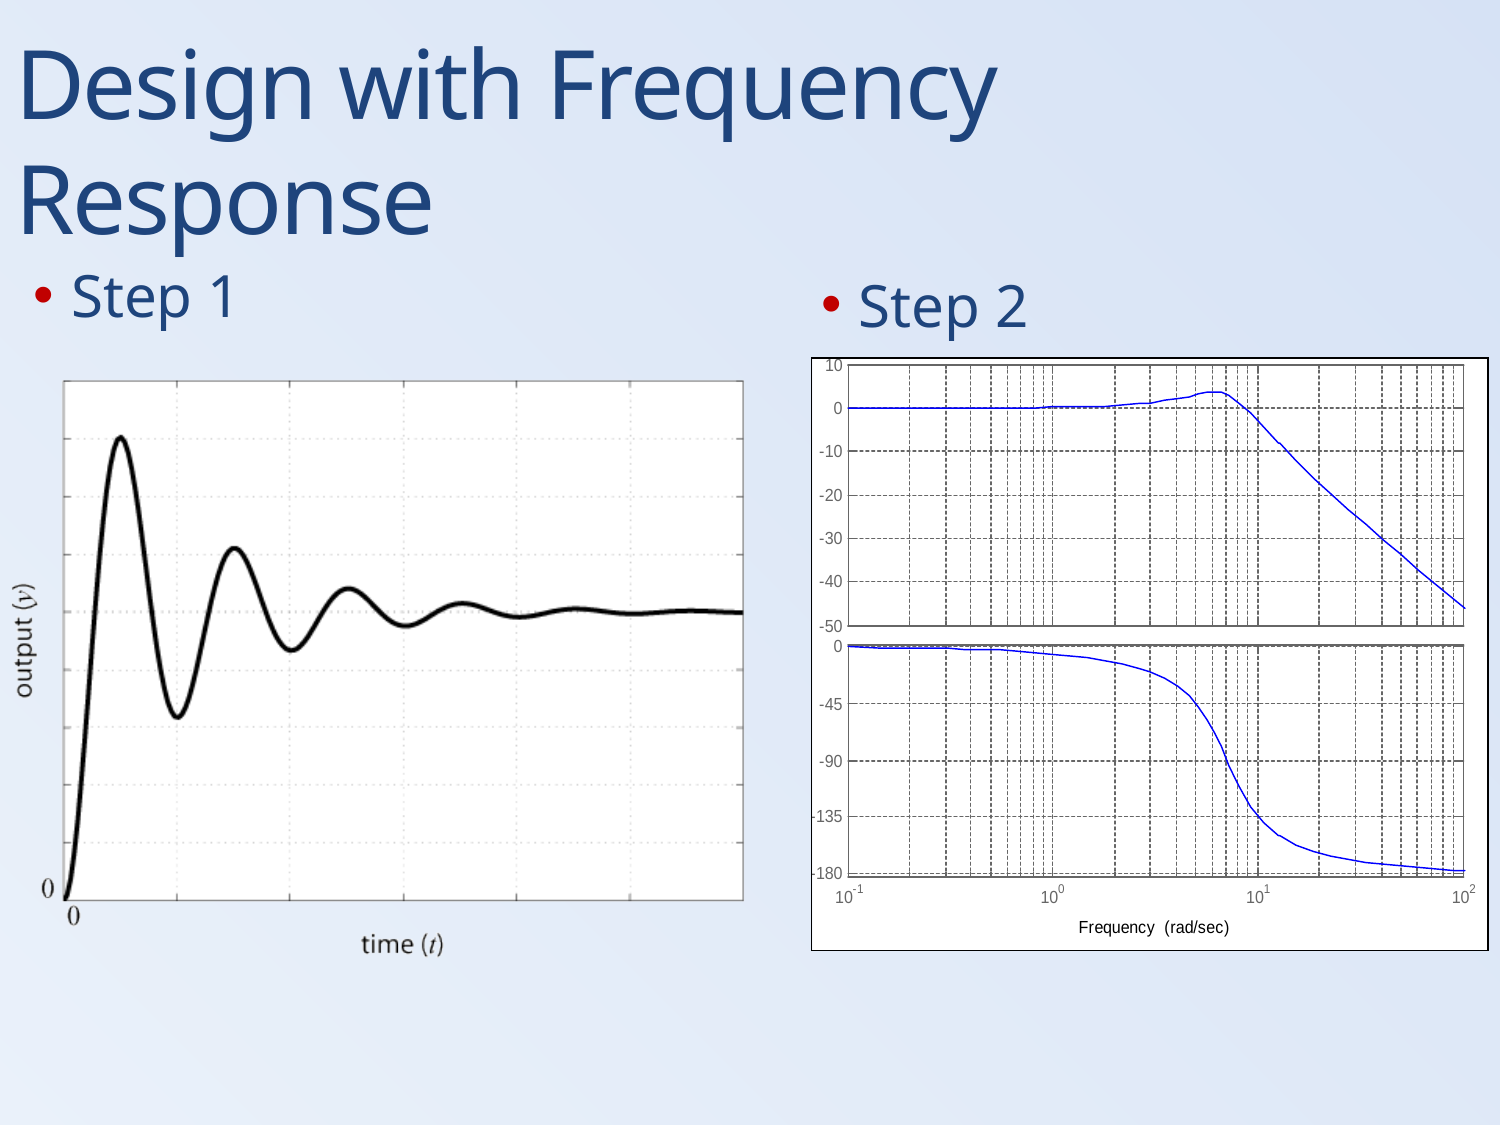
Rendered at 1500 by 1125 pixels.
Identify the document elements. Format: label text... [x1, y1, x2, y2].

list Step 2 [787, 261, 1438, 356]
picture [0, 349, 798, 973]
list Step 1 [0, 251, 663, 342]
title Design with Frequency Response [0, 45, 1375, 233]
picture [811, 358, 1488, 951]
